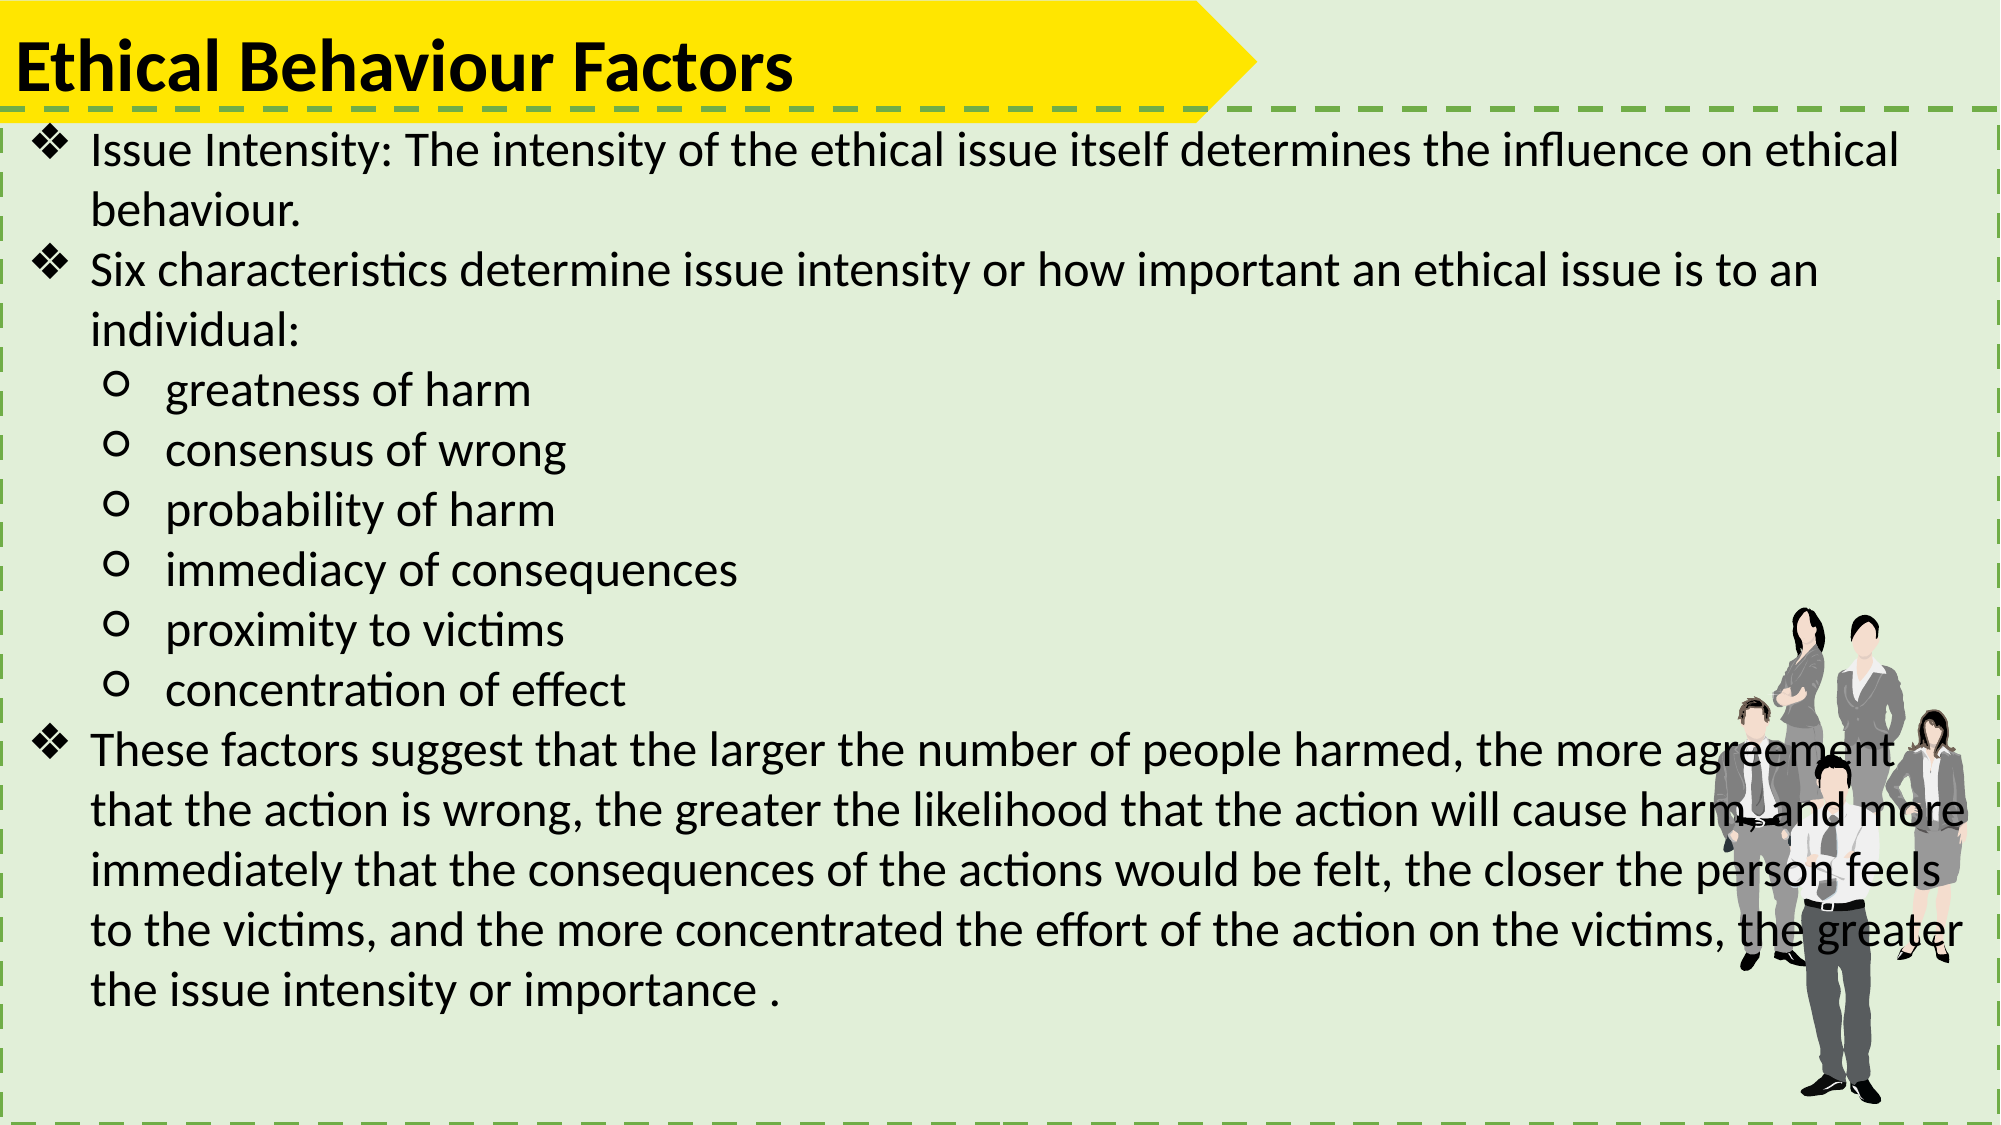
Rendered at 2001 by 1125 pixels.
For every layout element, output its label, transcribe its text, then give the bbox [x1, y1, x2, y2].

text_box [1712, 605, 1969, 1107]
text_box Issue Intensity: The intensity of the ethical issue itself determines the influence on ethical behaviour. Six characteristics determine issue intensity or how important an ethical issue is to an individual: greatness of harm consensus of wrong probability of harm immediacy of consequences proximity to victims concentration of effect These factors suggest that the larger the number of people harmed, the more agreement that the action is wrong, the greater the likelihood that the action will cause harm, and more immediately that the consequences of the actions would be felt, the closer the person feels to the victims, and the more concentrated the effort of the action on the victims, the greater the issue intensity or importance . [0, 109, 2000, 1125]
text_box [0, 0, 1258, 124]
